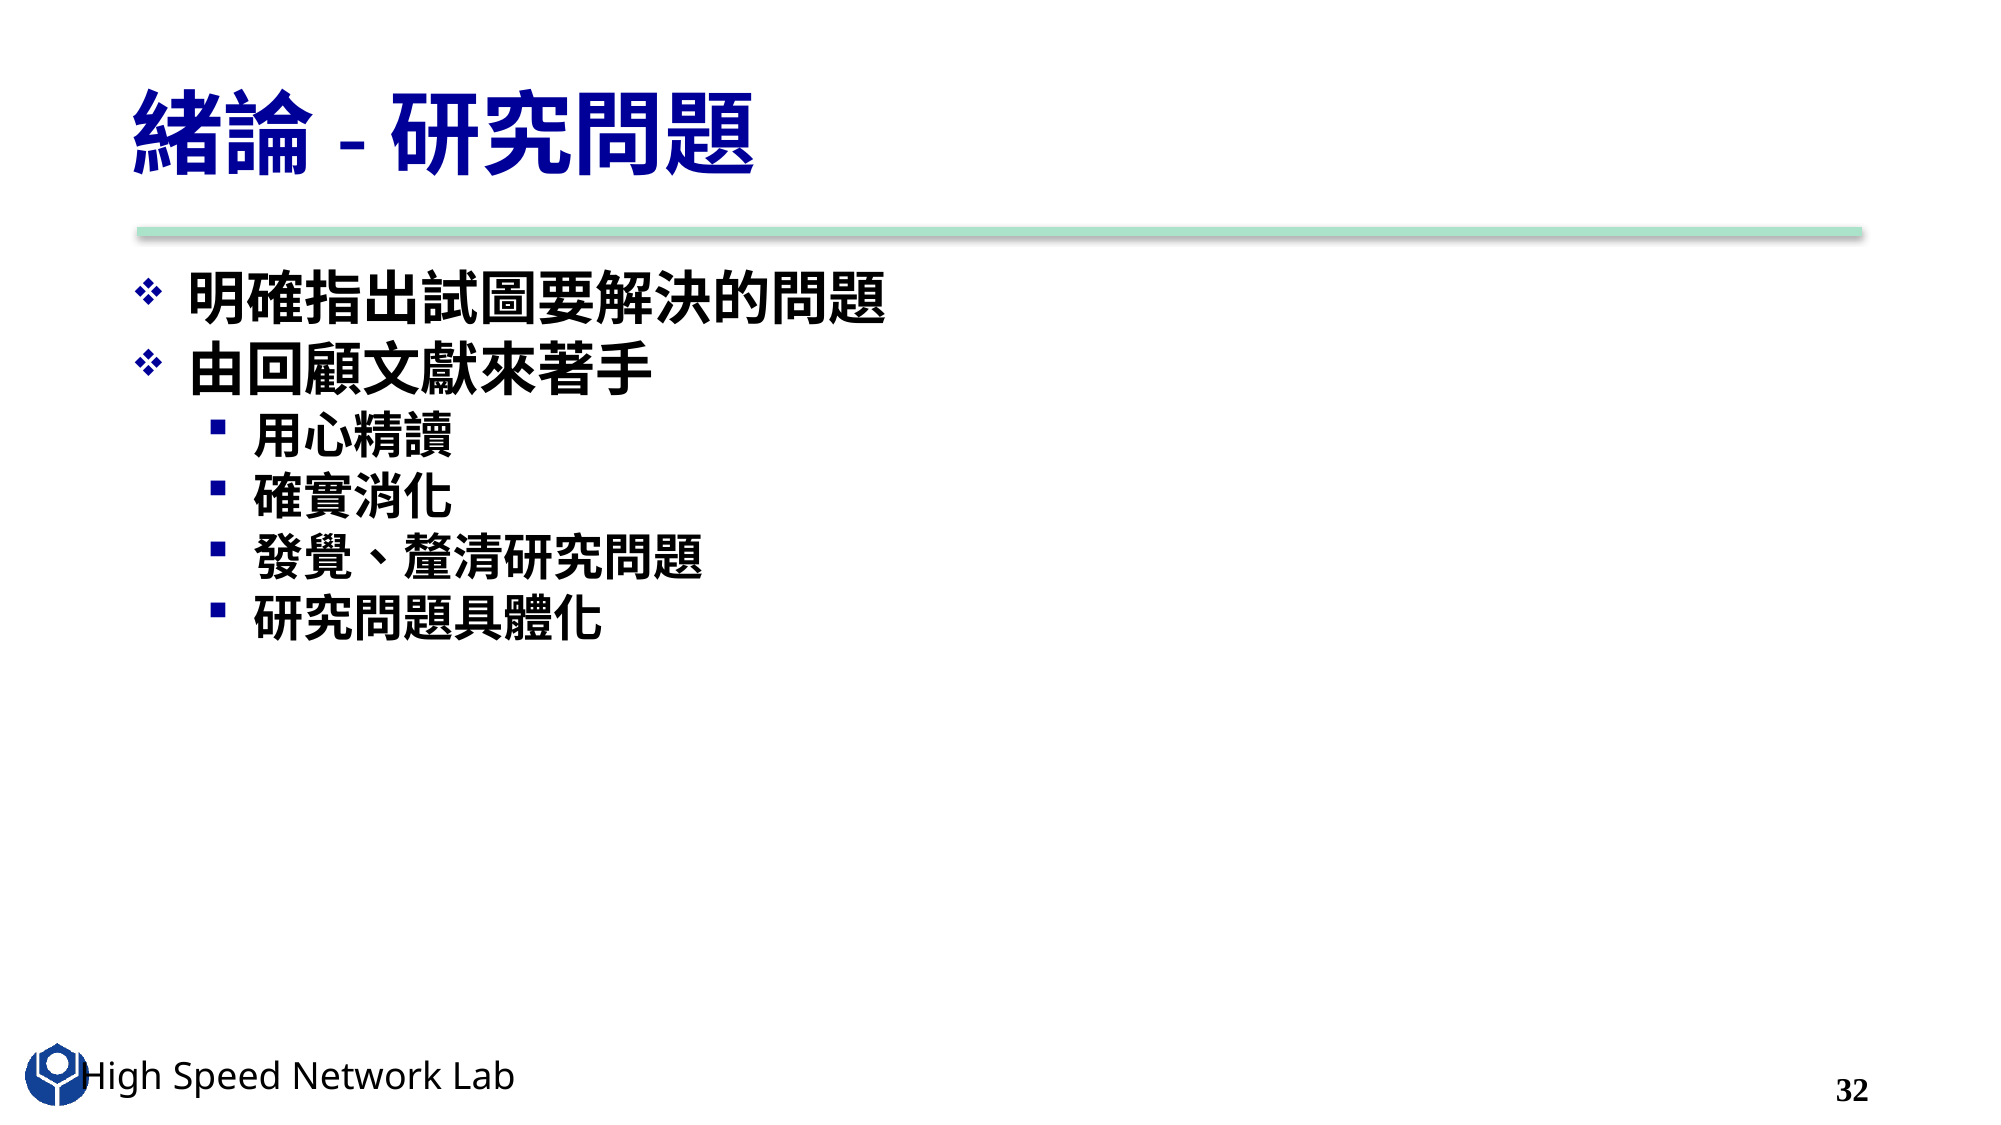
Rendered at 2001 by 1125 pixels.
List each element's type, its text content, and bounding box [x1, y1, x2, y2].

picture [25, 1043, 89, 1106]
list 明確指出試圖要解決的問題 由回顧文獻來著手 用心精讀 確實消化 發覺、釐清研究問題 研究問題具體化 [116, 264, 1817, 1027]
slide_number 32 [1820, 1059, 1969, 1106]
title 緒論-研究問題 [116, 37, 1817, 225]
